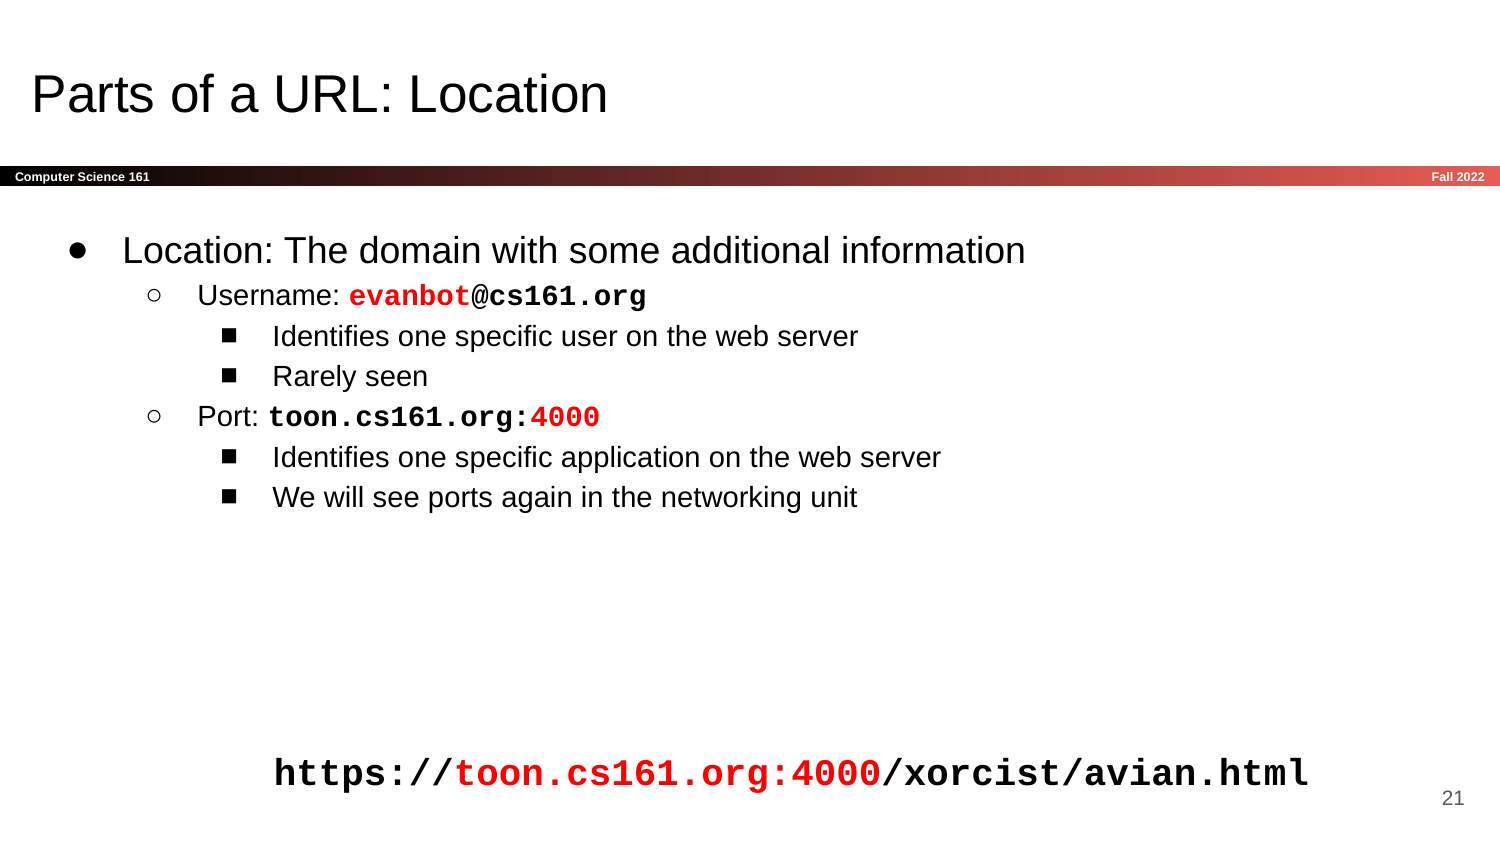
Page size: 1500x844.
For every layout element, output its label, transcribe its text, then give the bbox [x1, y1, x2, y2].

list Location: The domain with some additional information Username: evanbot@cs161.org Identifies one specific user on the web server Rarely seen Port: toon.cs161.org:4000 Identifies one specific application on the web server We will see ports again in the networking unit [32, 204, 1431, 823]
title Parts of a URL: Location [16, 44, 1415, 139]
text_box https://toon.cs161.org:4000/xorcist/avian.html [253, 732, 1329, 808]
slide_number ‹#› [1389, 764, 1480, 830]
